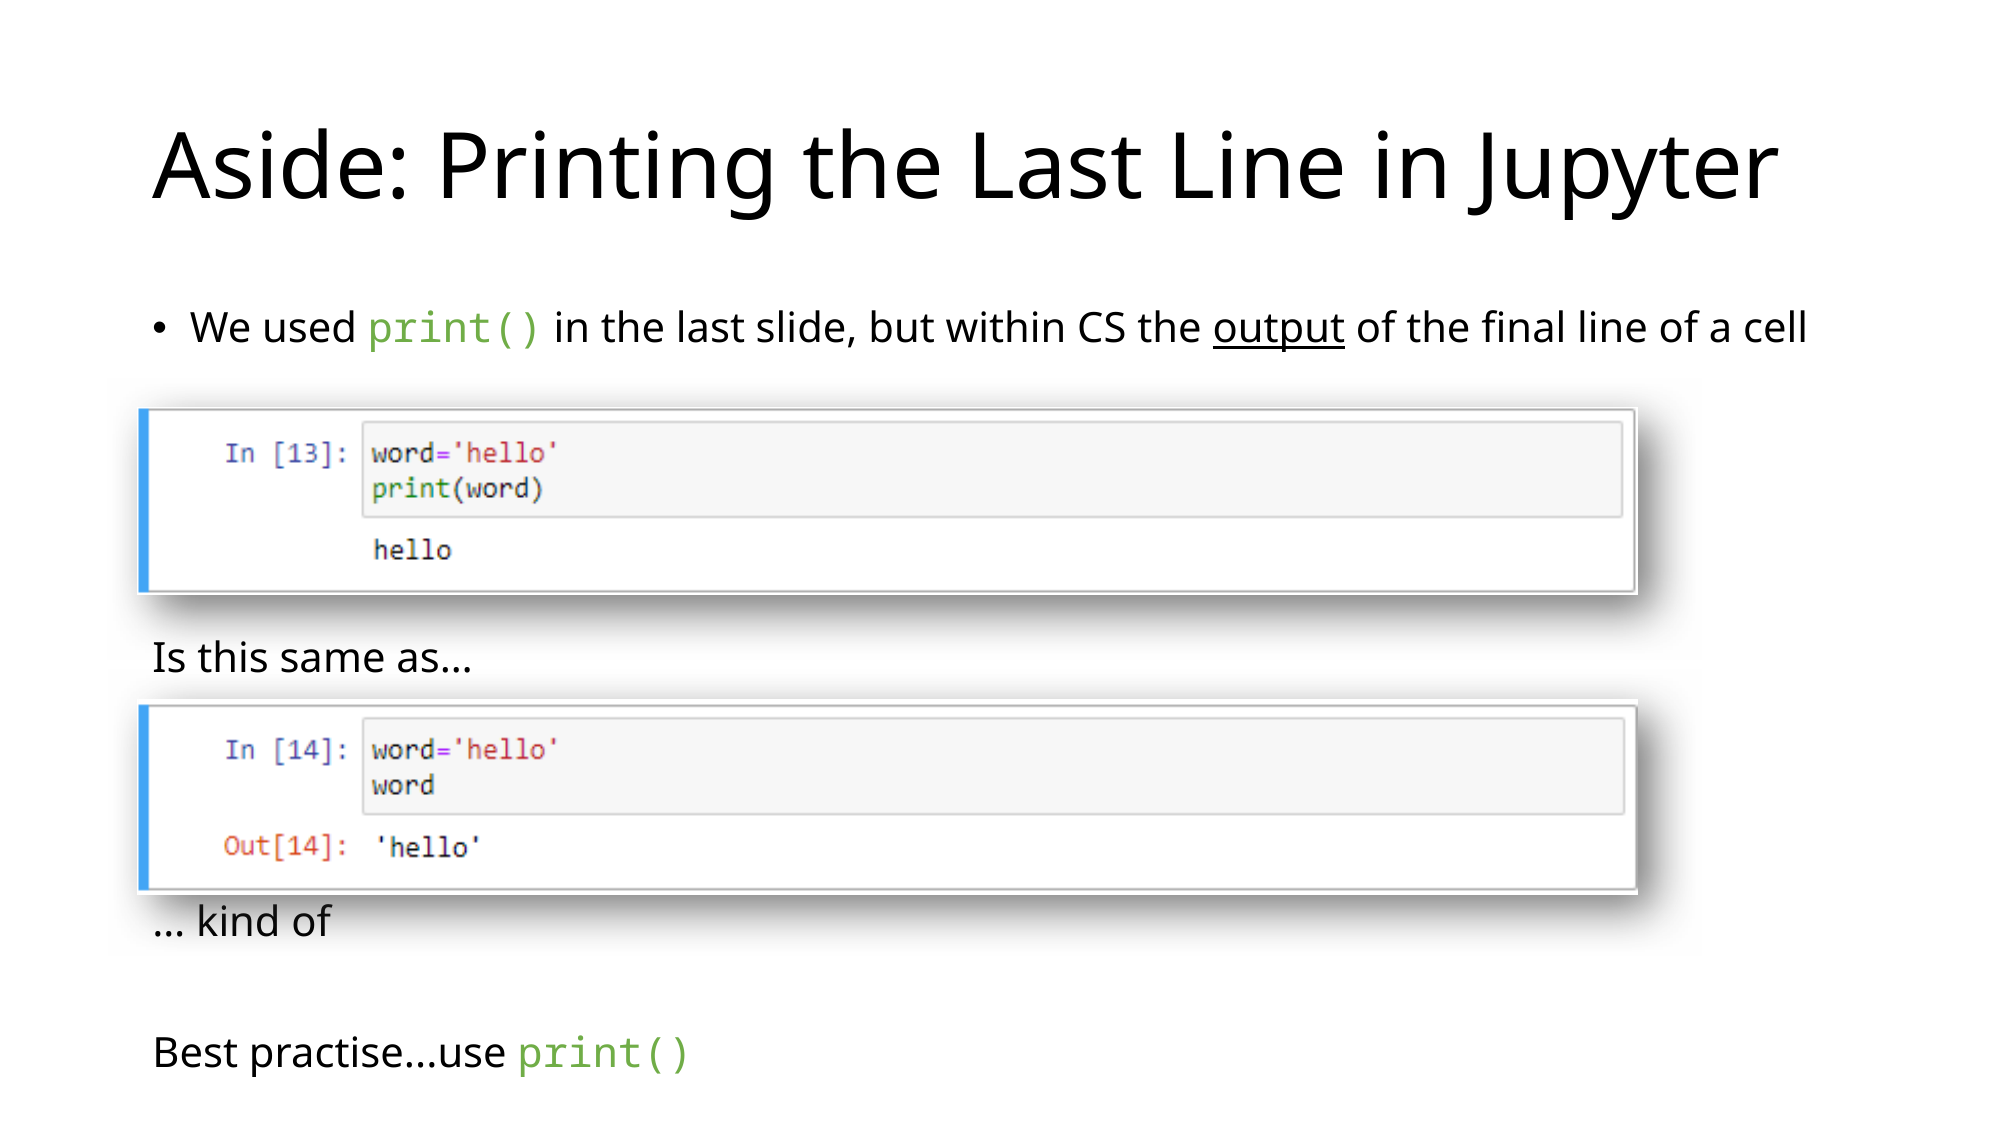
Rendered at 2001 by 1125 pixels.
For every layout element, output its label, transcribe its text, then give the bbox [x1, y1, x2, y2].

list We used print() in the last slide, but within CS the output of the final line of a cell will be printed Is this same as… … kind of Best practise...use print() [137, 299, 1863, 1086]
picture [137, 407, 1638, 596]
title Aside: Printing the Last Line in Jupyter [137, 59, 1863, 278]
picture [137, 699, 1638, 895]
